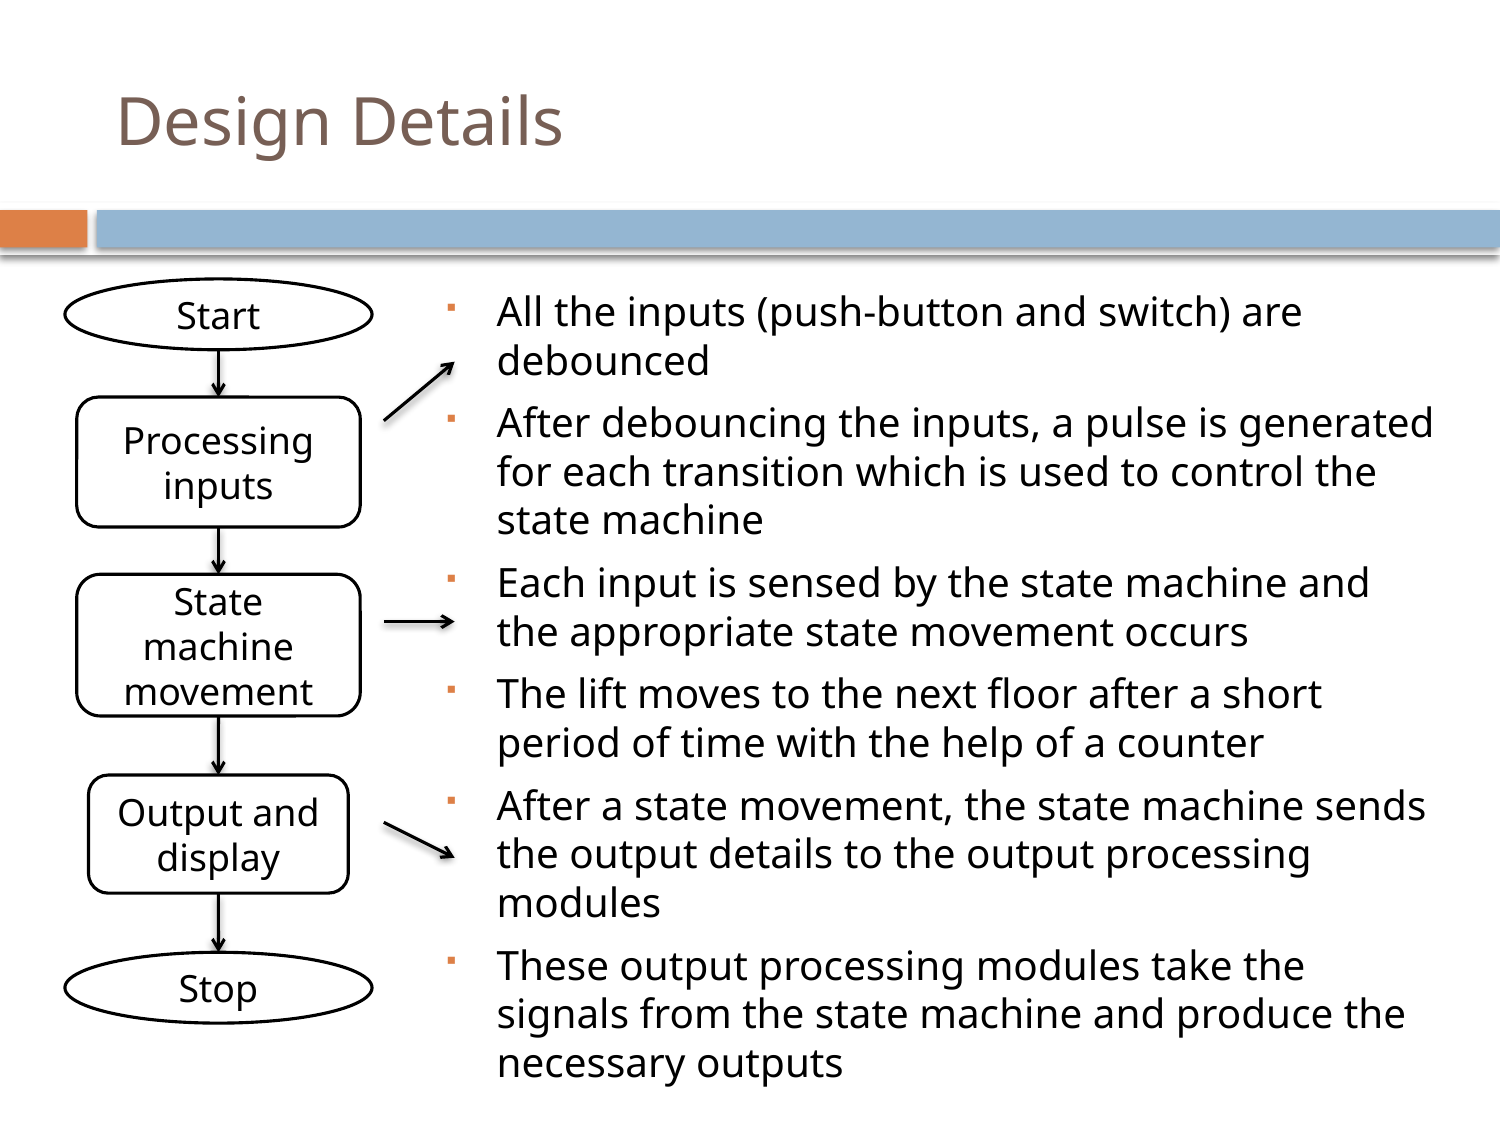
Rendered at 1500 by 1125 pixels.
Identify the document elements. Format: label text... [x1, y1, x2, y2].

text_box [383, 361, 455, 421]
text_box Processing inputs [75, 395, 362, 529]
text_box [383, 821, 455, 858]
list All the inputs (push-button and switch) are debounced After debouncing the inputs, a pulse is generated for each transition which is used to control the state machine Each input is sensed by the state machine and the appropriate state movement occurs The lift moves to the next floor after a short period of time with the help of a counter After a state movement, the state machine sends the output details to the output processing modules These output processing modules take the signals from the state machine and produce the necessary outputs [431, 278, 1459, 1094]
text_box State machine movement [75, 572, 362, 718]
title Design Details [100, 37, 1438, 200]
text_box Output and display [86, 773, 350, 895]
text_box Start [63, 277, 374, 352]
text_box Stop [63, 950, 374, 1025]
